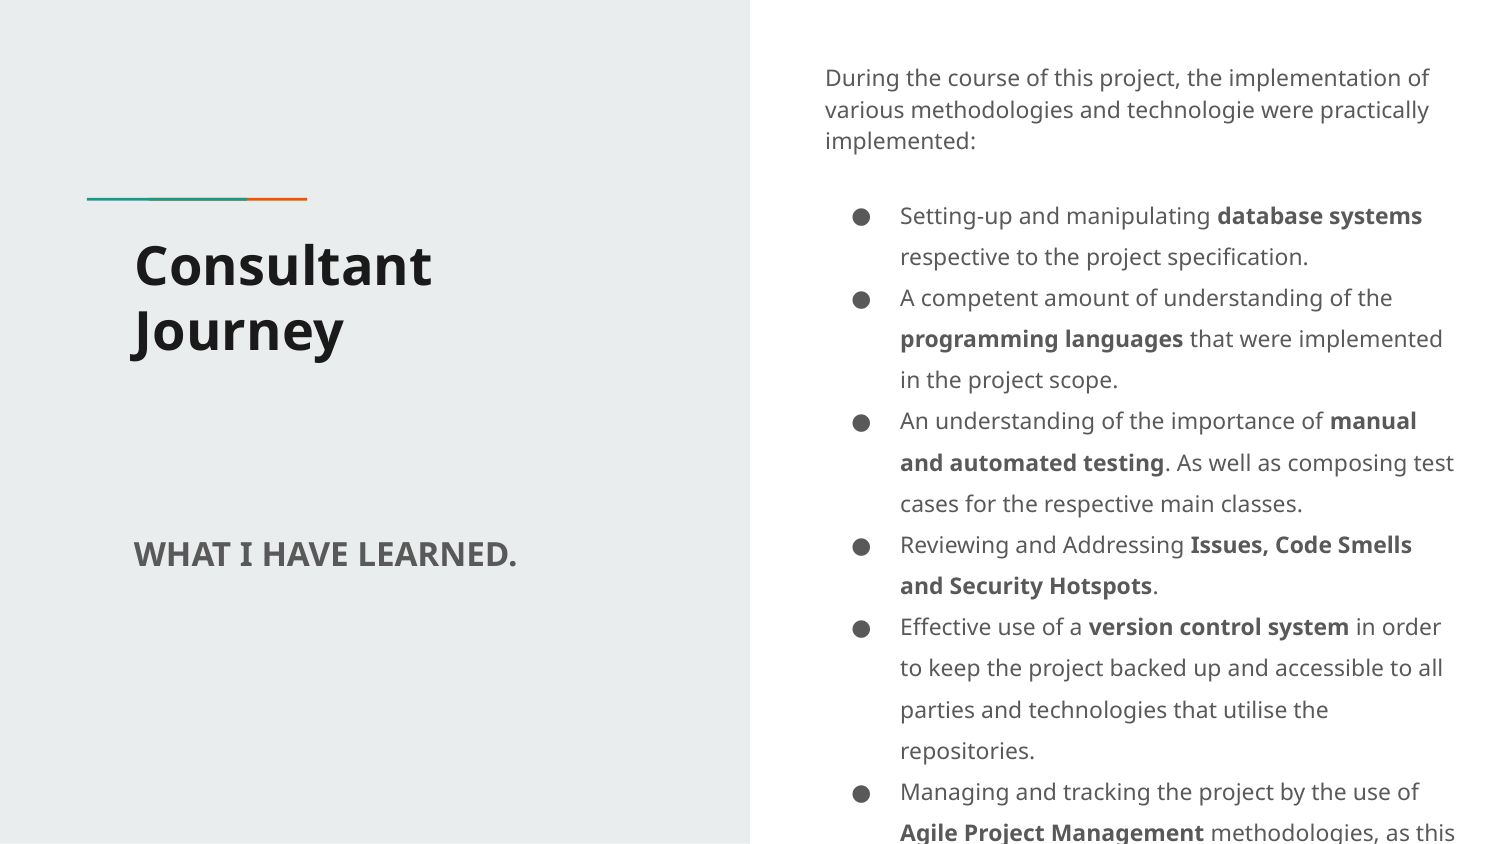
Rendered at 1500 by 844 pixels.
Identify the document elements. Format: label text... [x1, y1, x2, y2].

list During the course of this project, the implementation of various methodologies and technologie were practically implemented: Setting-up and manipulating database systems respective to the project specification. A competent amount of understanding of the programming languages that were implemented in the project scope. An understanding of the importance of manual and automated testing. As well as composing test cases for the respective main classes. Reviewing and Addressing Issues, Code Smells and Security Hotspots. Effective use of a version control system in order to keep the project backed up and accessible to all parties and technologies that utilise the repositories. Managing and tracking the project by the use of Agile Project Management methodologies, as this is essential in order to address the product specification and milestones. [810, 44, 1475, 808]
title Consultant Journey [119, 216, 662, 494]
subtitle WHAT I HAVE LEARNED. [118, 518, 661, 644]
